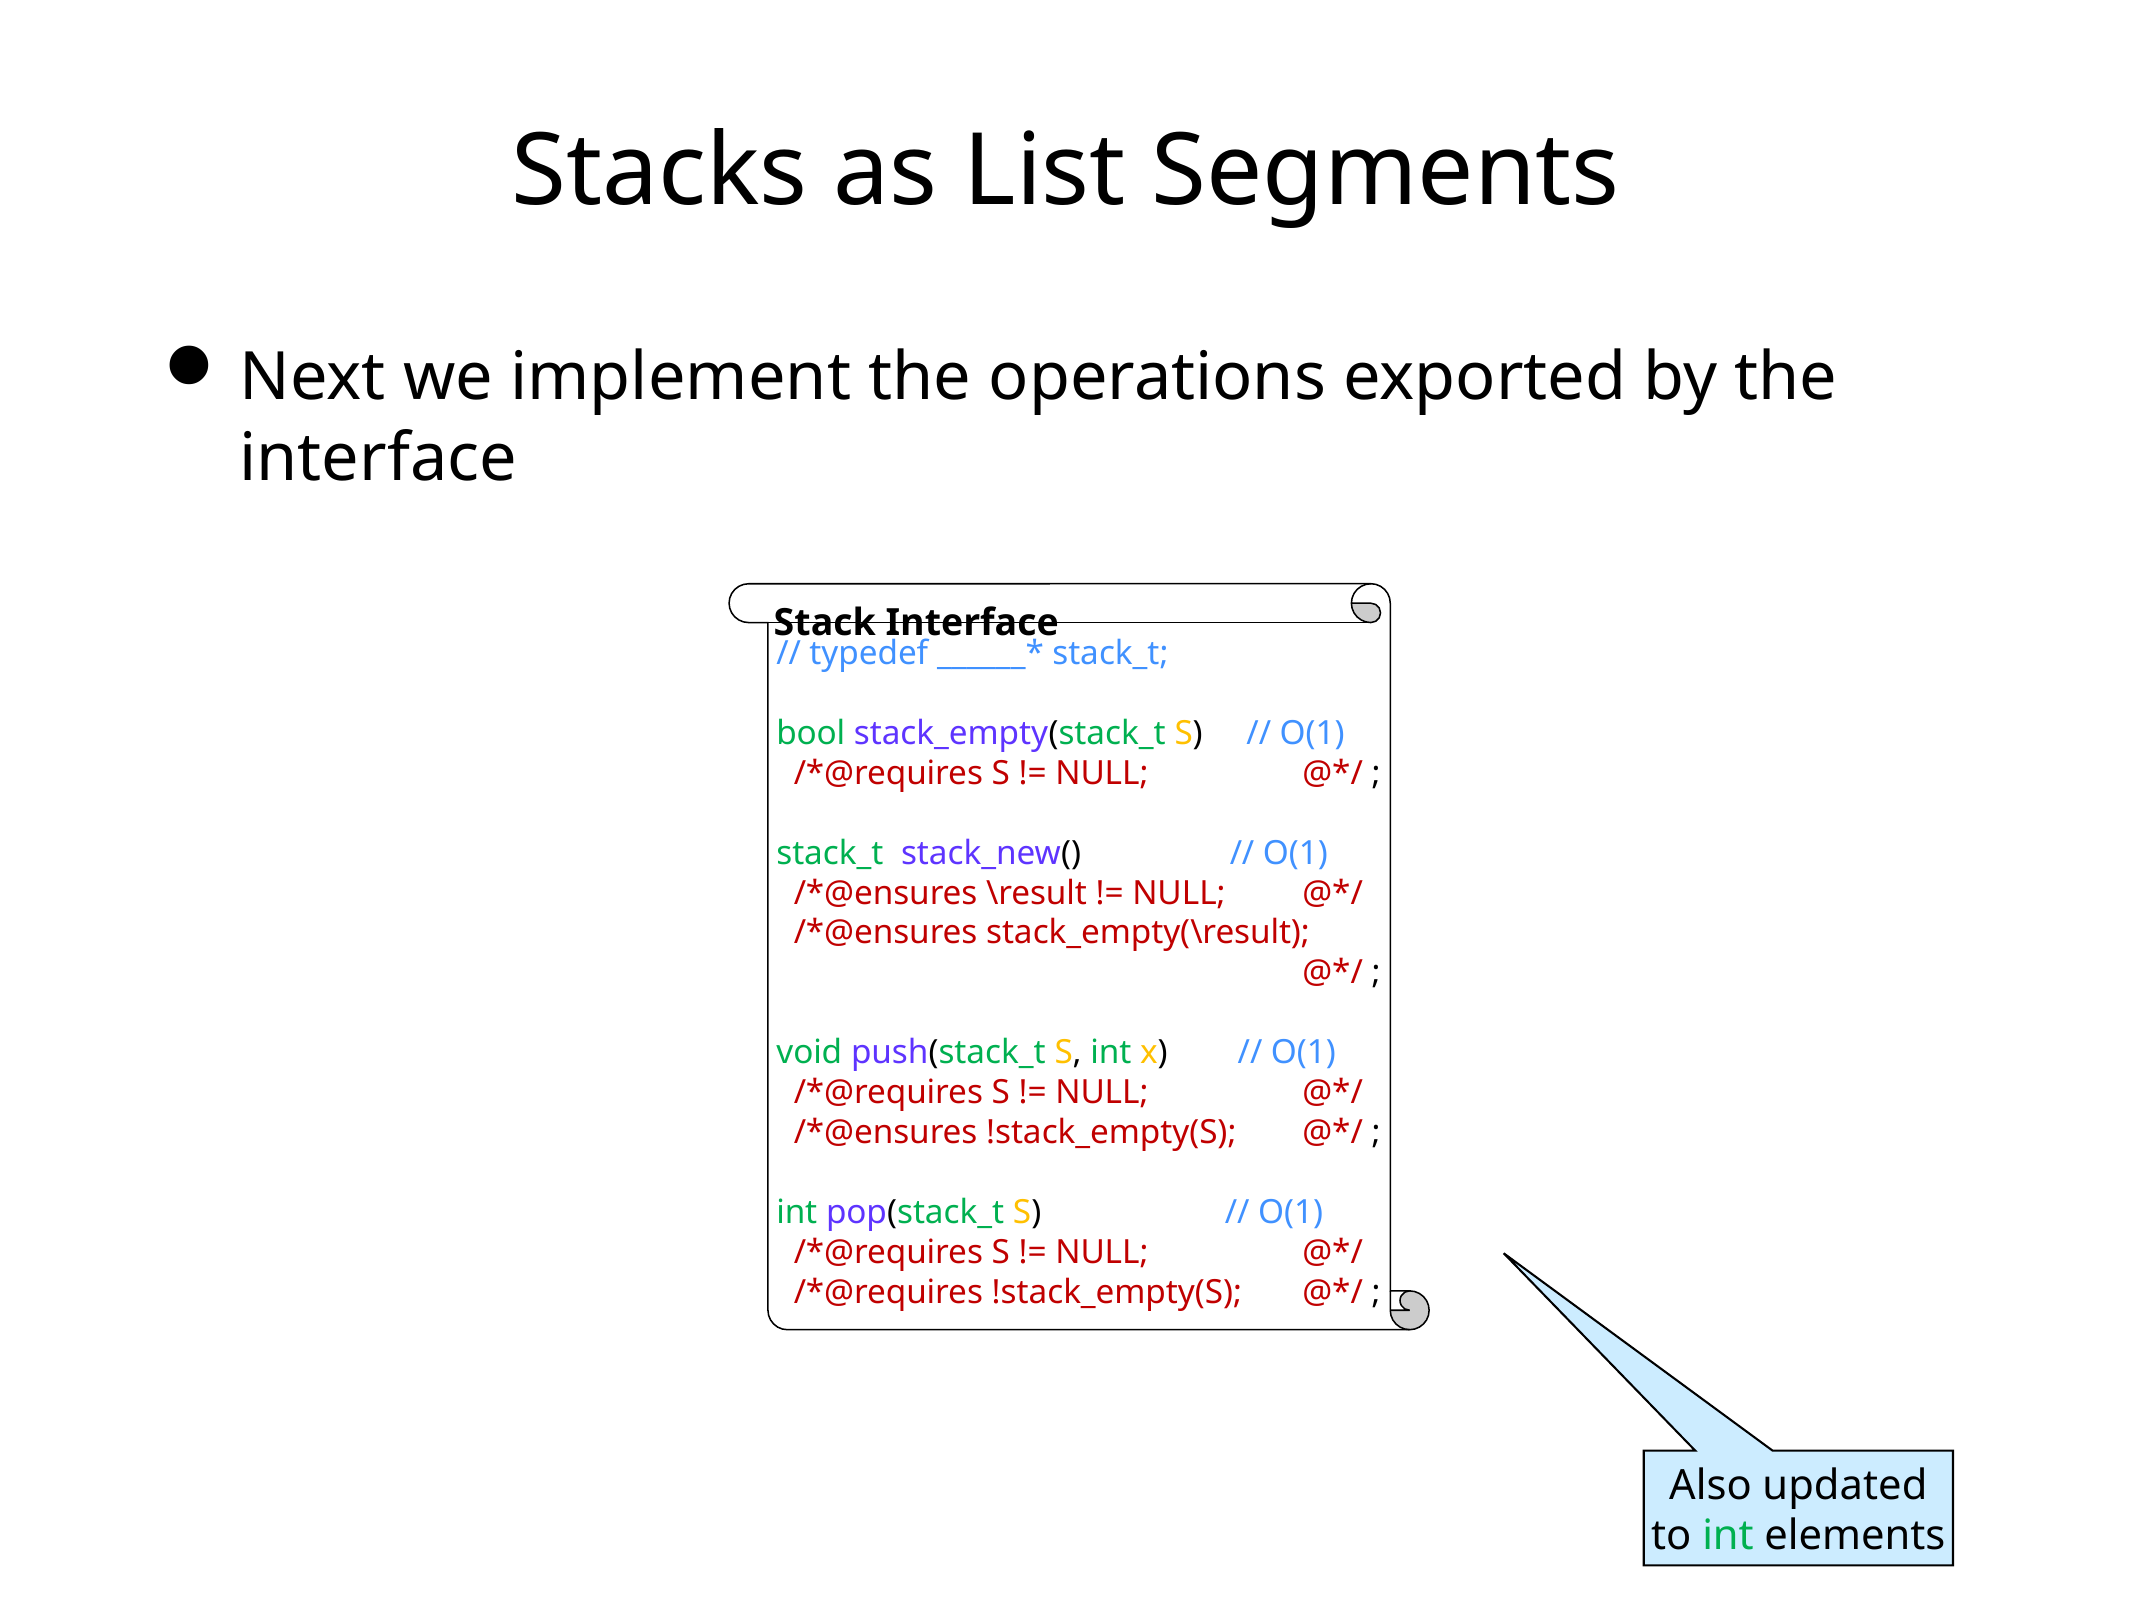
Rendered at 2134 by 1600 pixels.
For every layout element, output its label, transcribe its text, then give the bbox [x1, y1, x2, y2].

text_box Stack Interface [758, 590, 1074, 650]
list Next we implement the operations exported by the interface [155, 324, 1978, 1457]
text_box // typedef ______* stack_t; bool stack_empty(stack_t S) // O(1) /*@requires S != NULL; @*/ ; stack_t stack_new() // O(1) /*@ensures \result != NULL; @*/ /*@ensures stack_empty(\result); @*/ ; void push(stack_t S, int x) // O(1) /*@requires S != NULL; @*/ /*@ensures !stack_empty(S); @*/ ; int pop(stack_t S) // O(1) /*@requires S != NULL; @*/ /*@requires !stack_empty(S); @*/ ; [729, 583, 1430, 1330]
title Stacks as List Segments [155, 41, 1978, 289]
text_box Also updated to int elements [1503, 1253, 1954, 1566]
